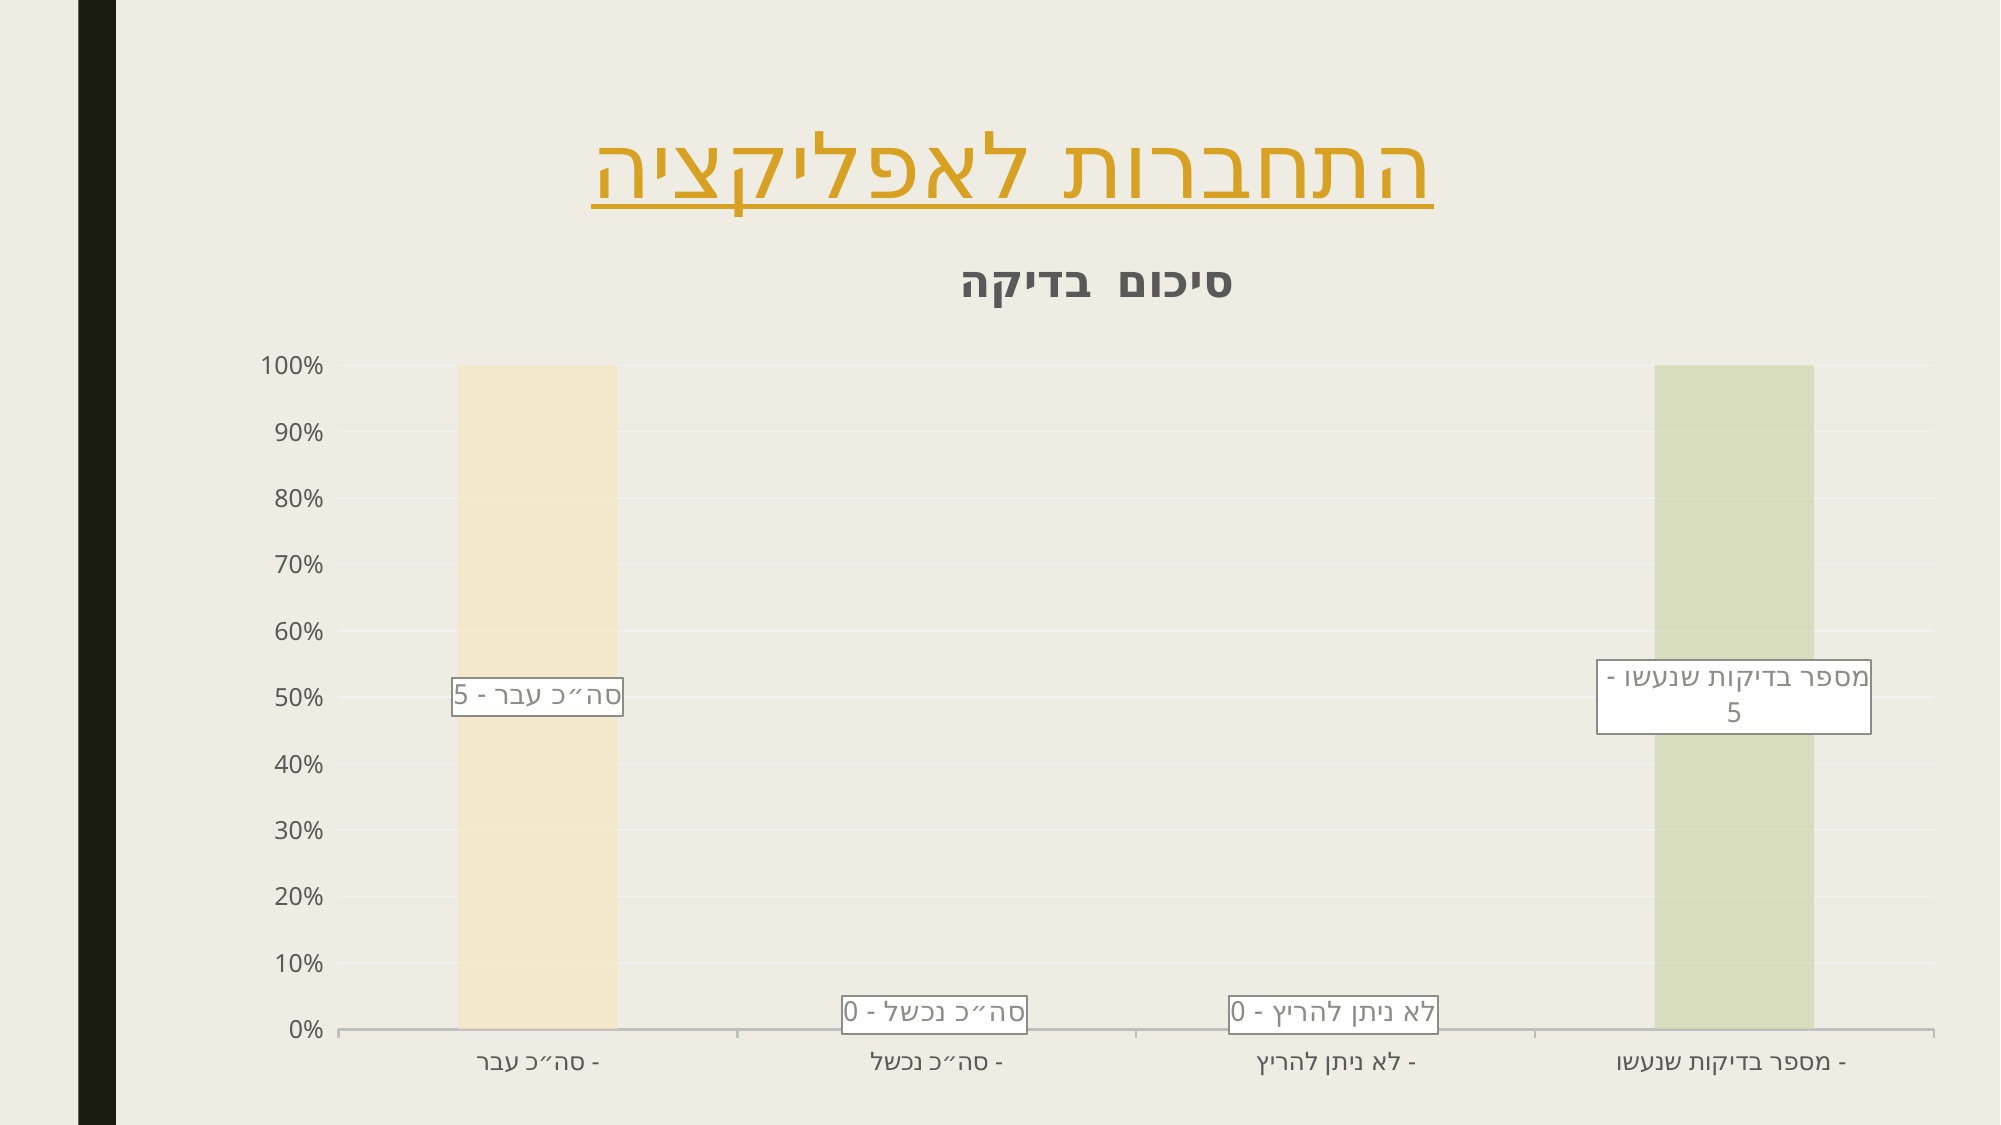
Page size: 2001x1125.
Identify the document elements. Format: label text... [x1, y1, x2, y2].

chart [224, 217, 1969, 1100]
title התחברות לאפליקציה [225, 112, 1800, 217]
